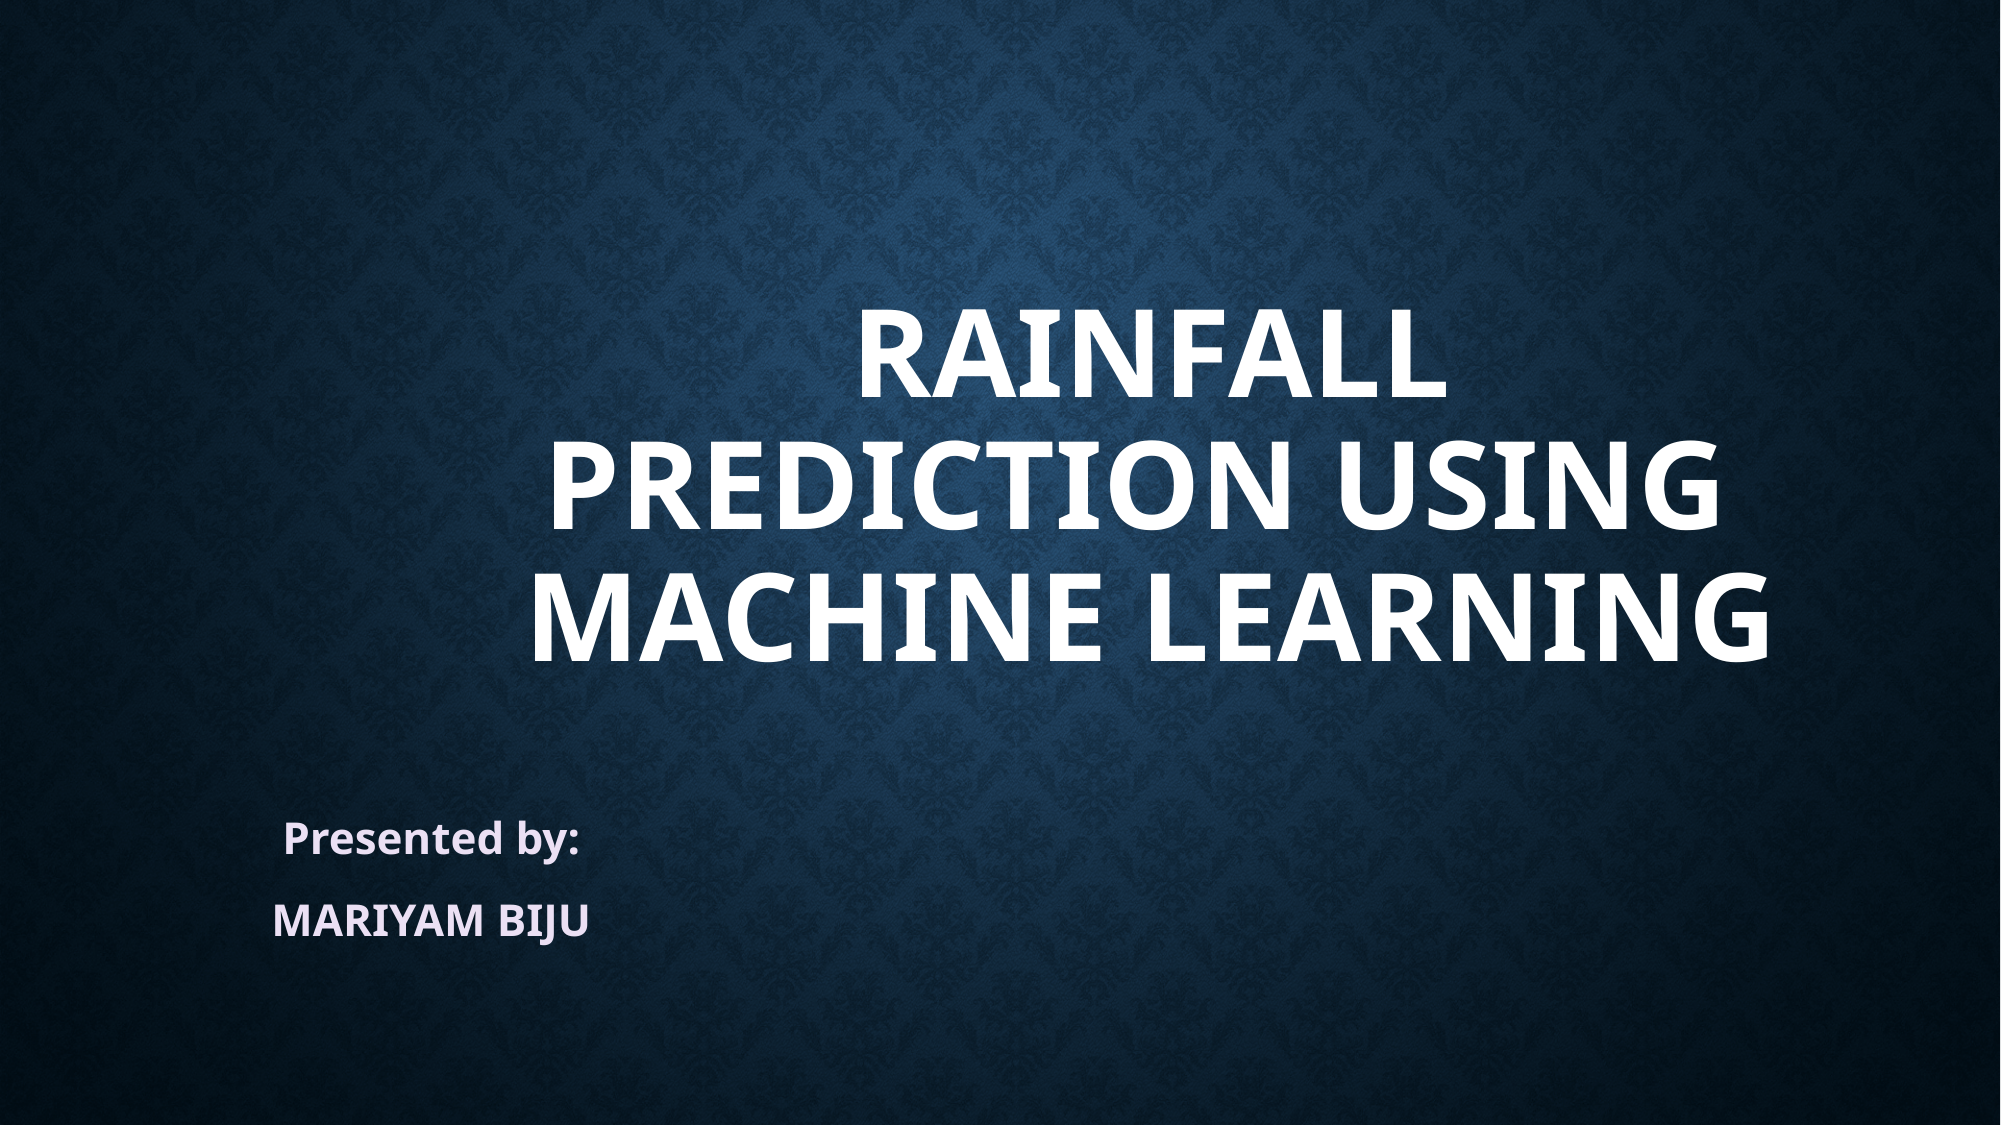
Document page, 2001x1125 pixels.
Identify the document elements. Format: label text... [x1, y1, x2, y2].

title Rainfall prediction using machine learning [442, 278, 1860, 696]
subtitle Presented by: MARIYAM BIJU [0, 792, 1140, 953]
